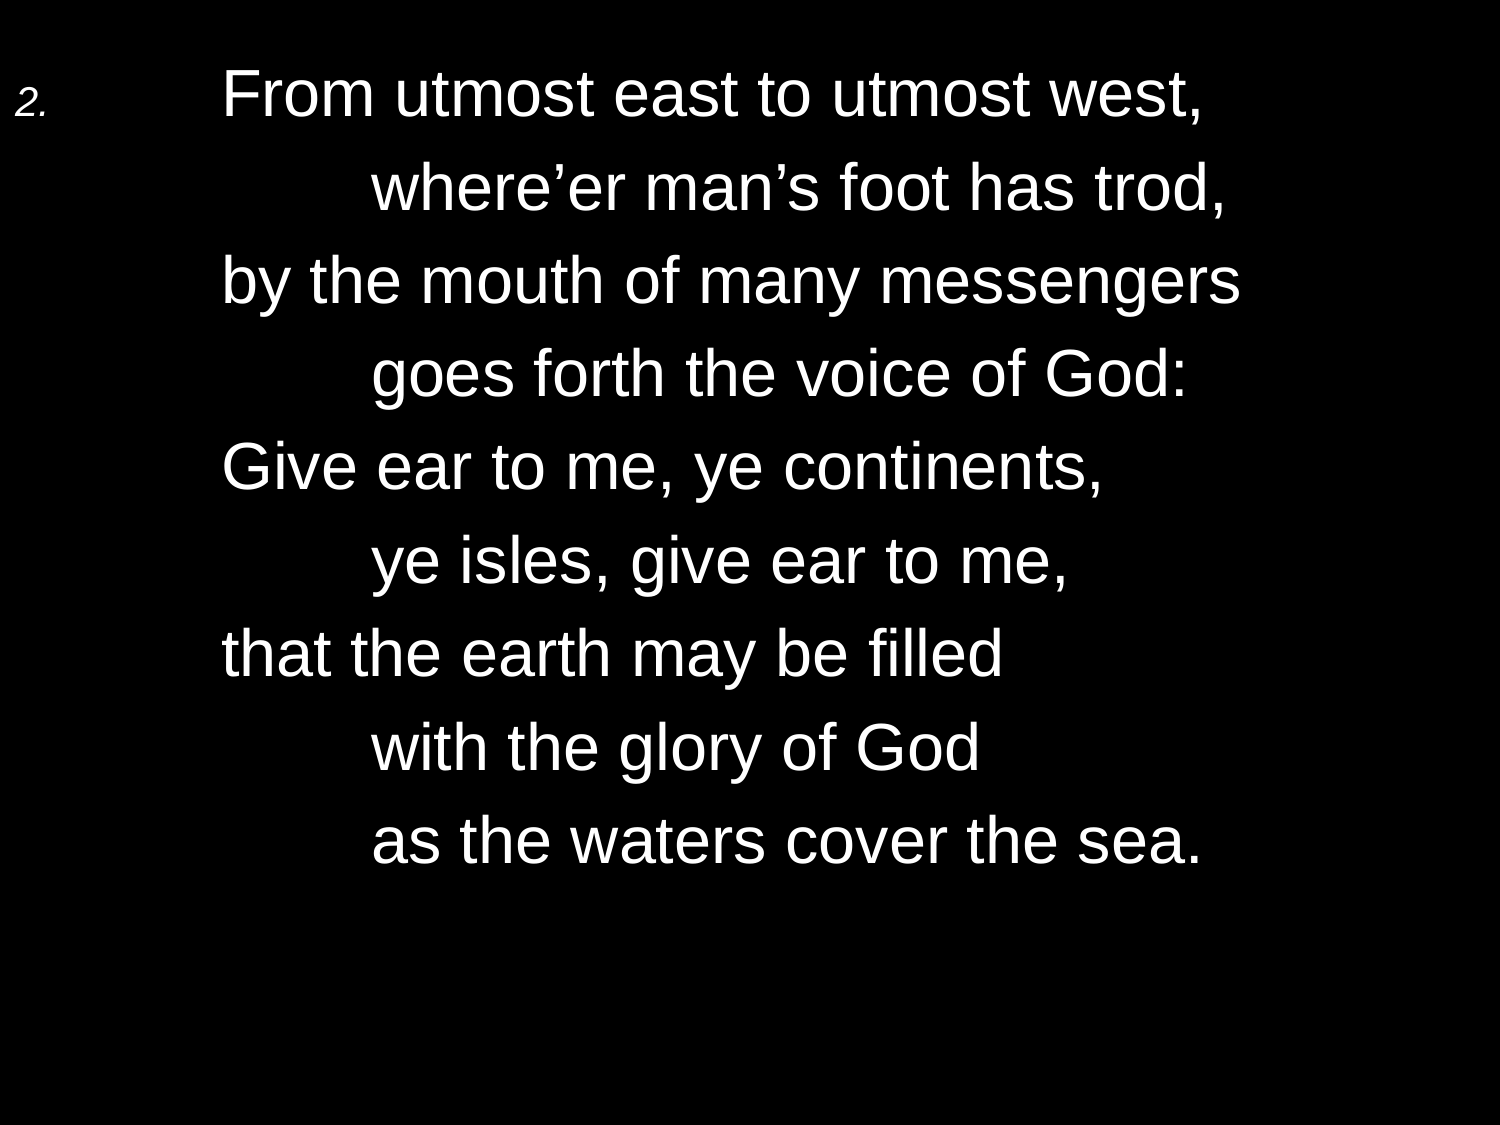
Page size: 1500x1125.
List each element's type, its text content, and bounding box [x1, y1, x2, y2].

list 2. From utmost east to utmost west, where’er man’s foot has trod, by the mouth of many messengers goes forth the voice of God: Give ear to me, ye continents, ye isles, give ear to me, that the earth may be filled with the glory of God as the waters cover the sea. [0, 42, 1500, 1047]
